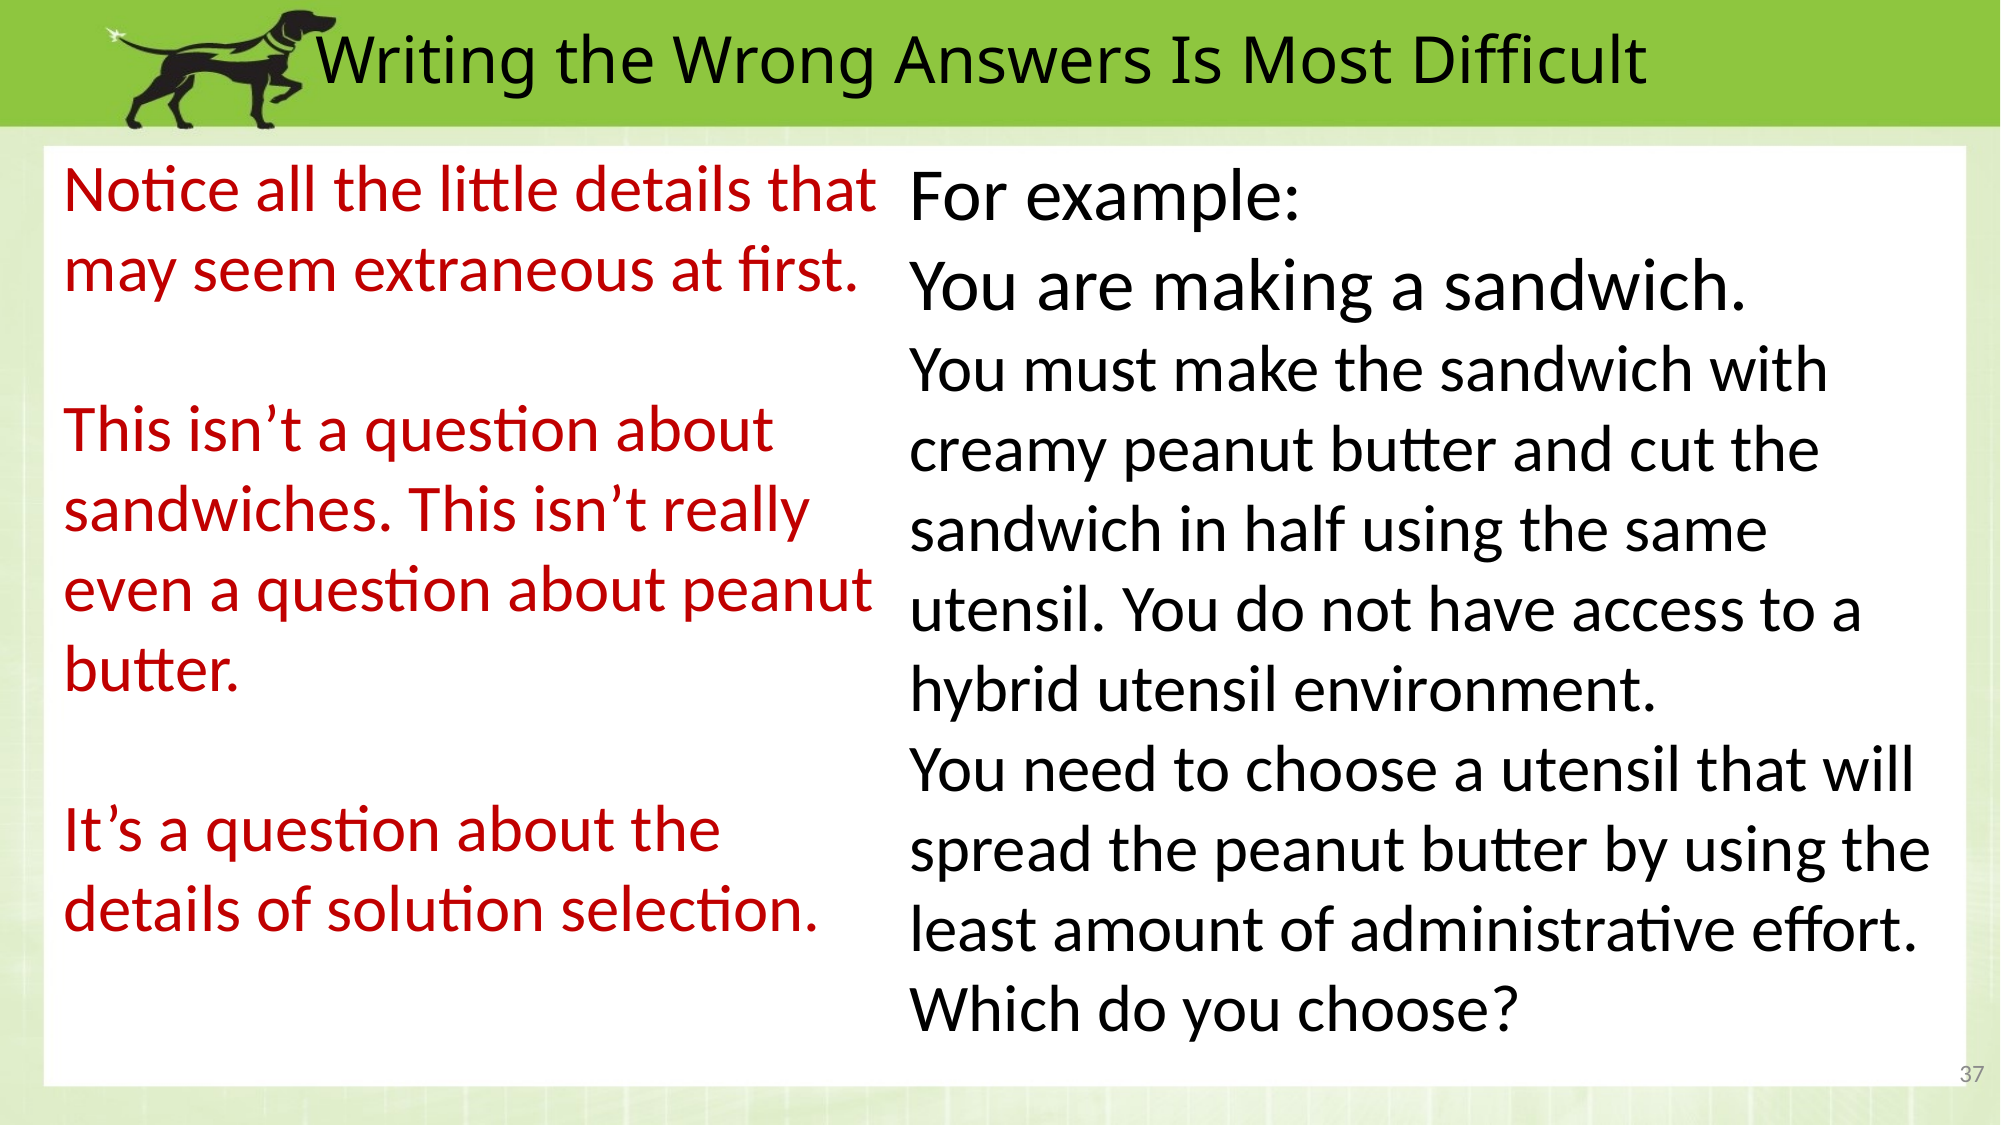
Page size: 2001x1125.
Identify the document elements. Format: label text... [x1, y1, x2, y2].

picture [0, 0, 2001, 1125]
slide_number 37 [1533, 1042, 2000, 1103]
text_box Notice all the little details that may seem extraneous at first. This isn’t a question about sandwiches. This isn’t really even a question about peanut butter. It’s a question about the details of solution selection. [48, 137, 894, 867]
text_box For example: You are making a sandwich. You must make the sandwich with creamy peanut butter and cut the sandwich in half using the same utensil. You do not have access to a hybrid utensil environment. You need to choose a utensil that will spread the peanut butter by using the least amount of administrative effort. Which do you choose? [894, 137, 1954, 867]
title Writing the Wrong Answers Is Most Difficult [300, 0, 1917, 125]
